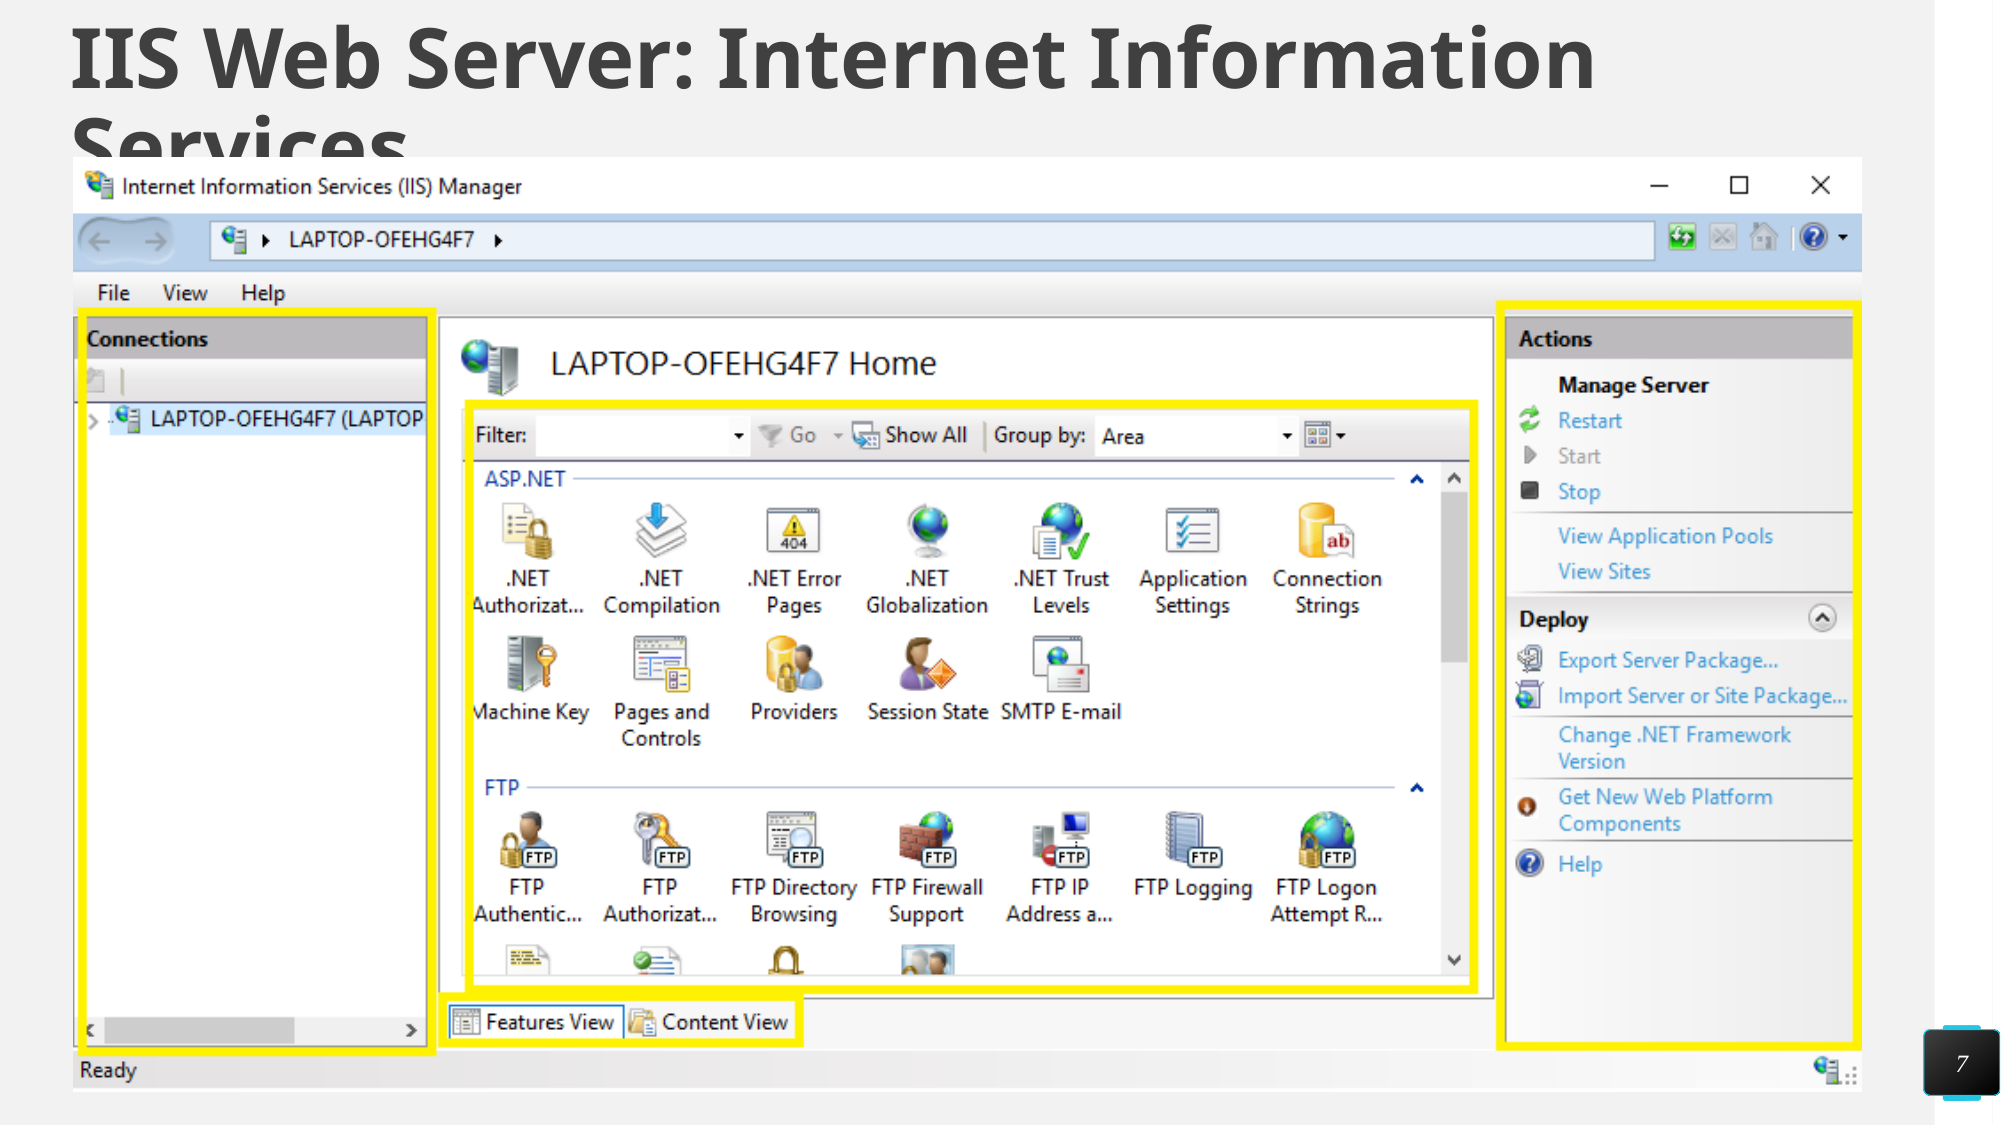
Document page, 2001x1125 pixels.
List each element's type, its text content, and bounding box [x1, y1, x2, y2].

picture [73, 157, 1862, 1092]
slide_number 7 [1923, 1029, 2000, 1096]
title IIS Web Server: Internet Information Services [70, 70, 1930, 142]
